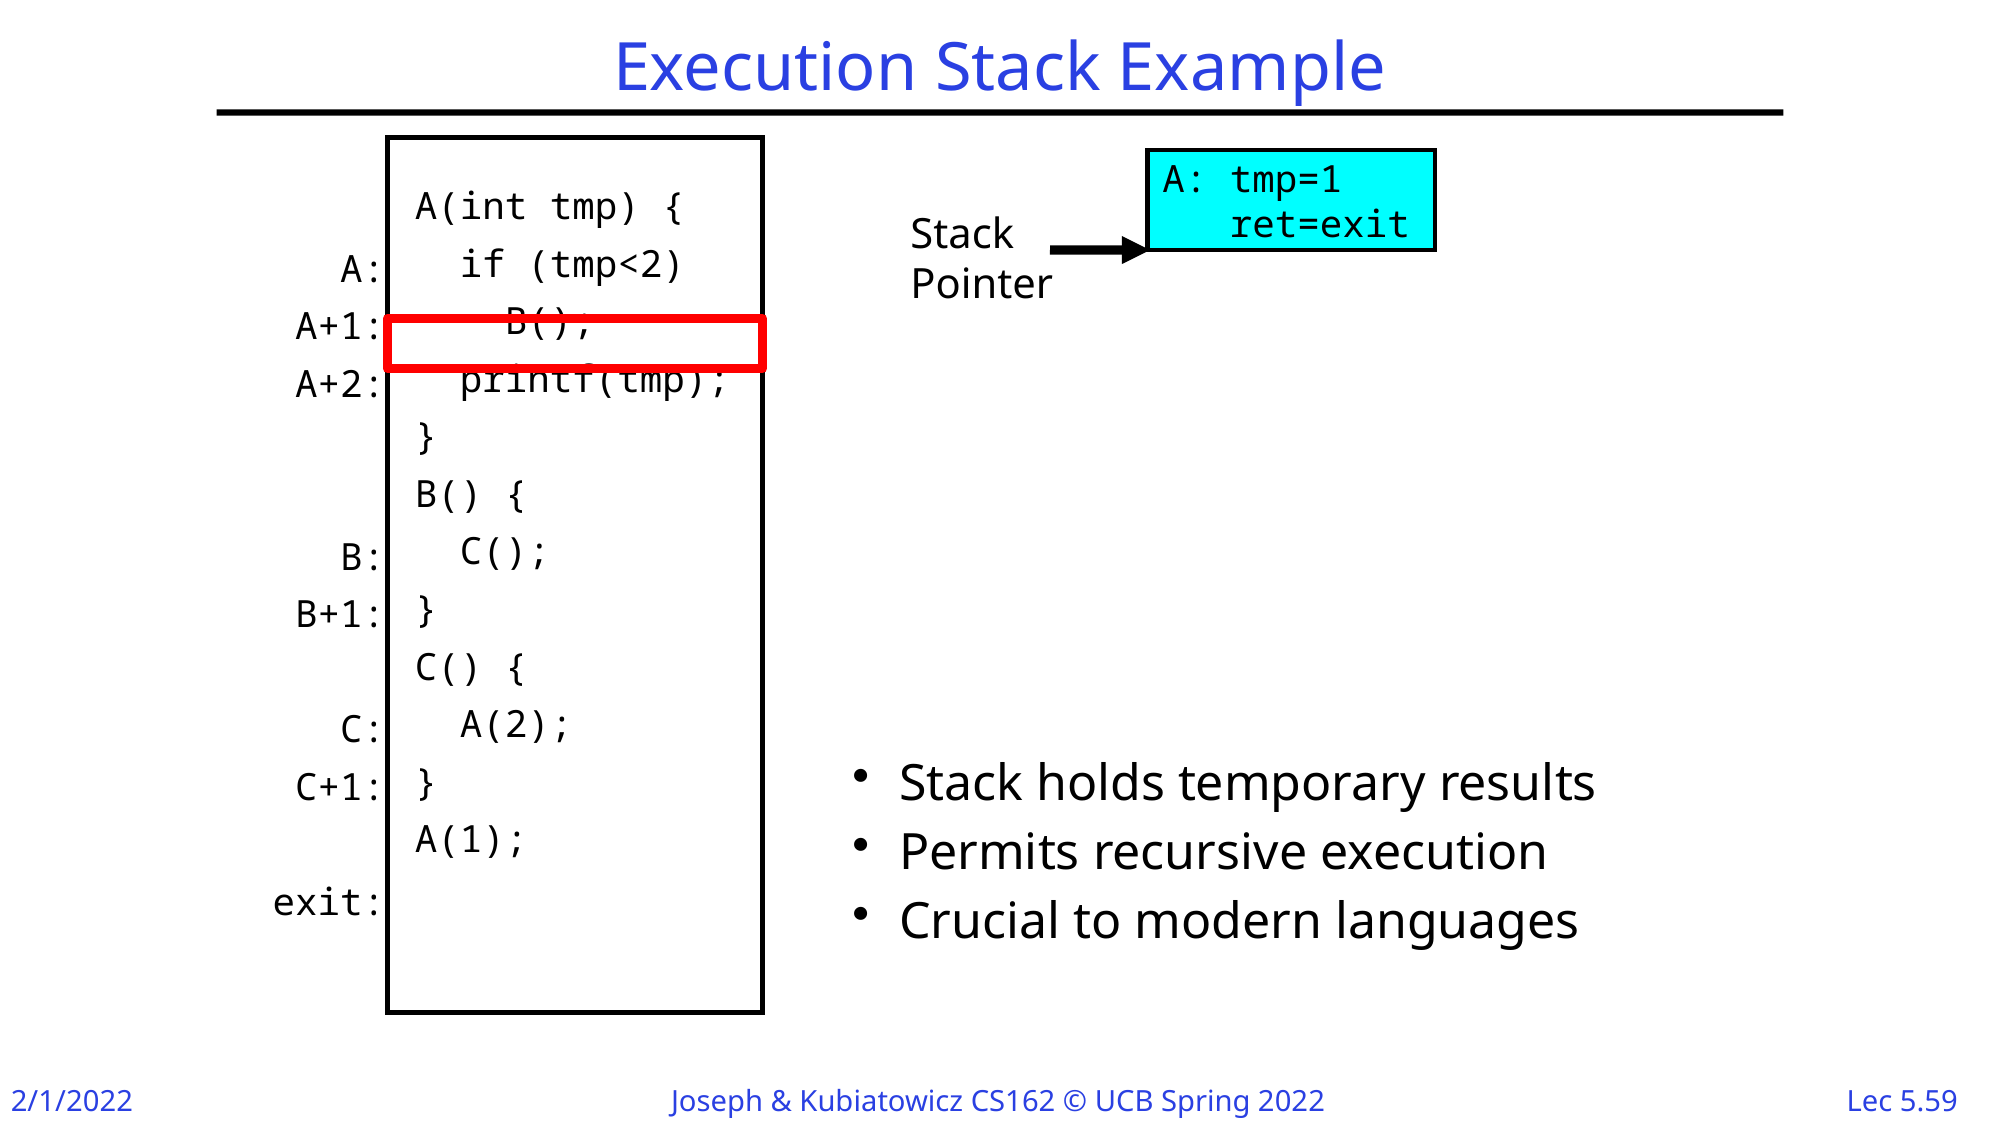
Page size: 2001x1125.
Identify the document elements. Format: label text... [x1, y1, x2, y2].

title Execution Stack Example [216, 24, 1784, 113]
text_box A: tmp=1 ret=exit [1147, 149, 1436, 250]
list Stack holds temporary results Permits recursive execution Crucial to modern languages [837, 750, 1675, 963]
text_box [387, 137, 763, 1013]
text_box A: A+1: A+2: B: B+1: C: C+1: exit: [249, 237, 382, 930]
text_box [899, 199, 1151, 317]
